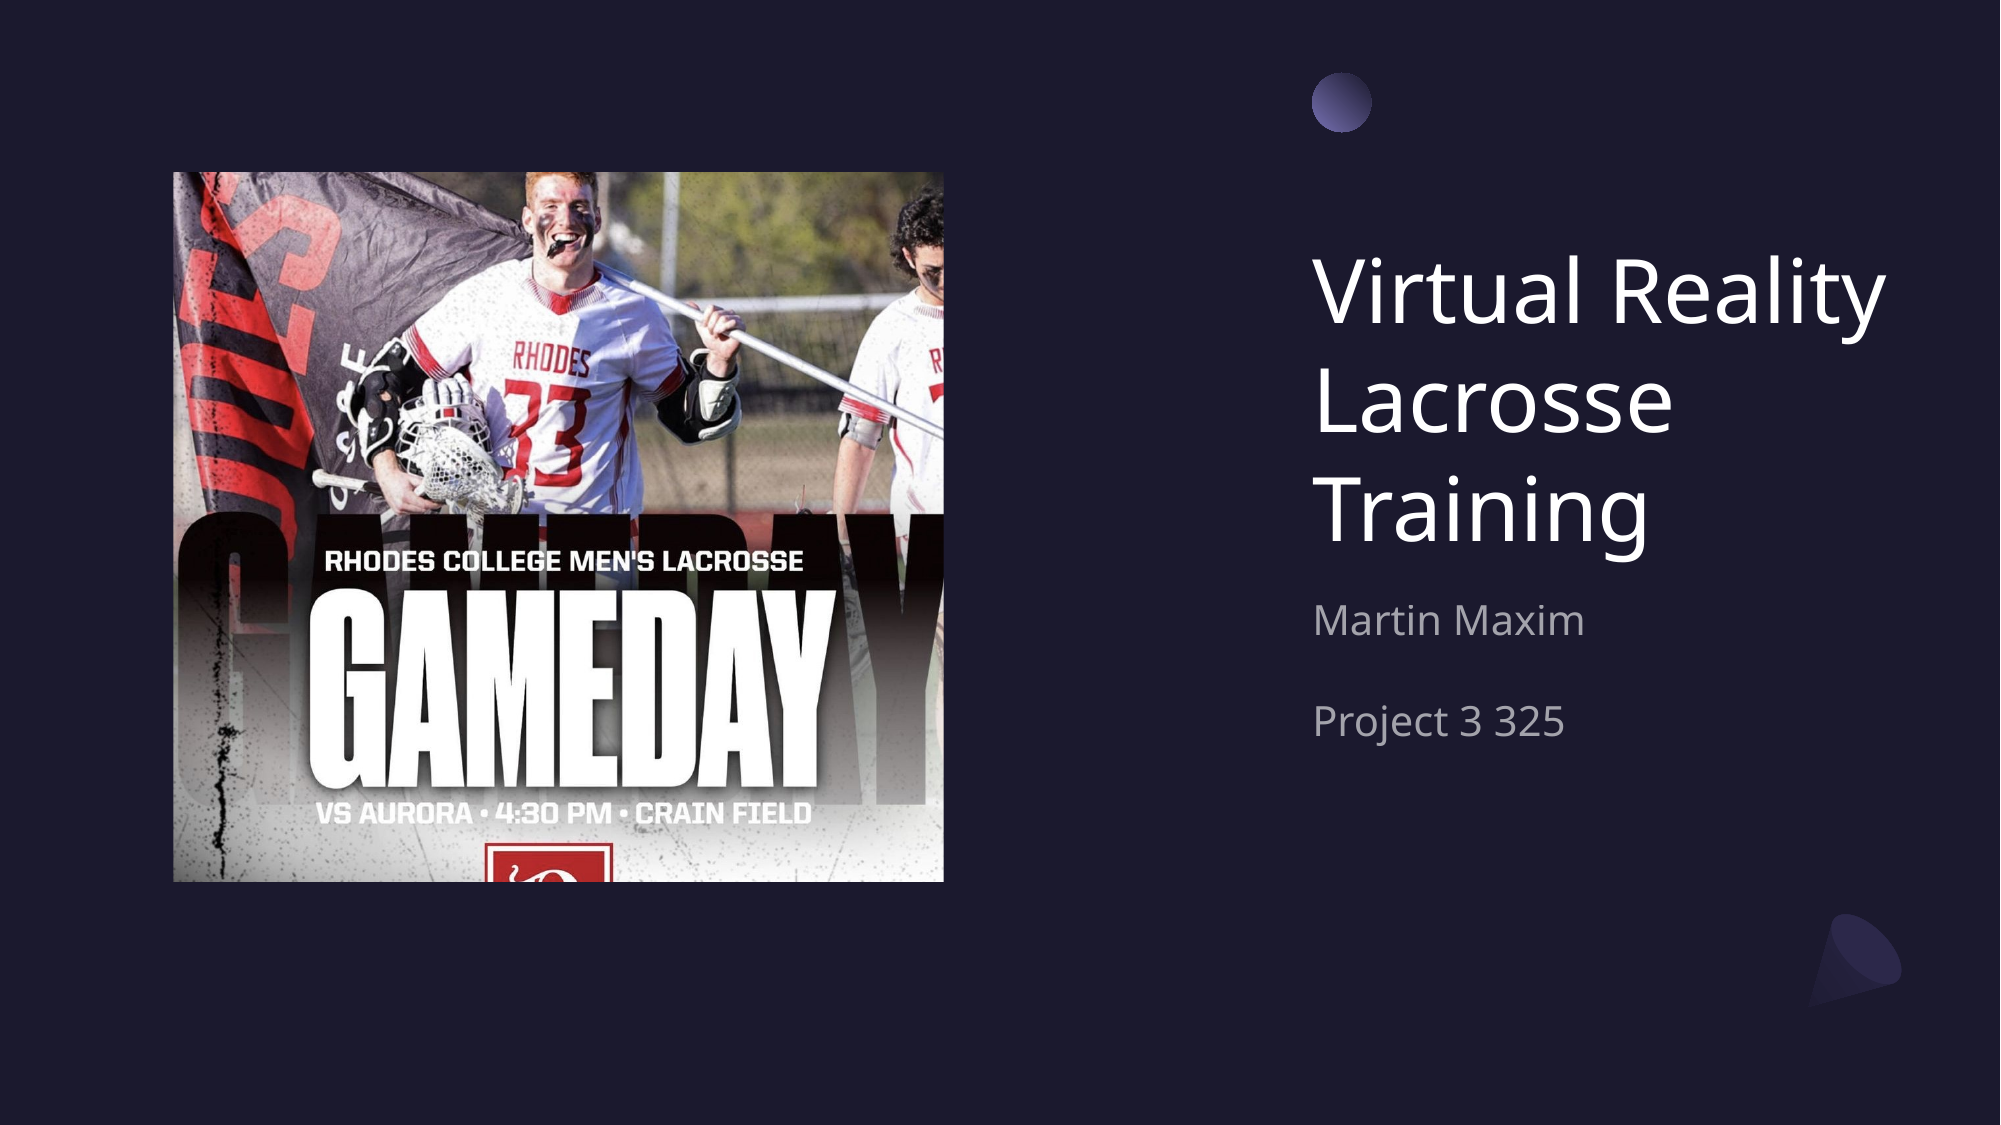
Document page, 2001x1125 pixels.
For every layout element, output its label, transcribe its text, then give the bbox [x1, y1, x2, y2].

picture [173, 172, 944, 882]
title Virtual Reality Lacrosse Training [1312, 172, 1898, 564]
list Martin Maxim Project 3 325 [1312, 585, 1898, 870]
